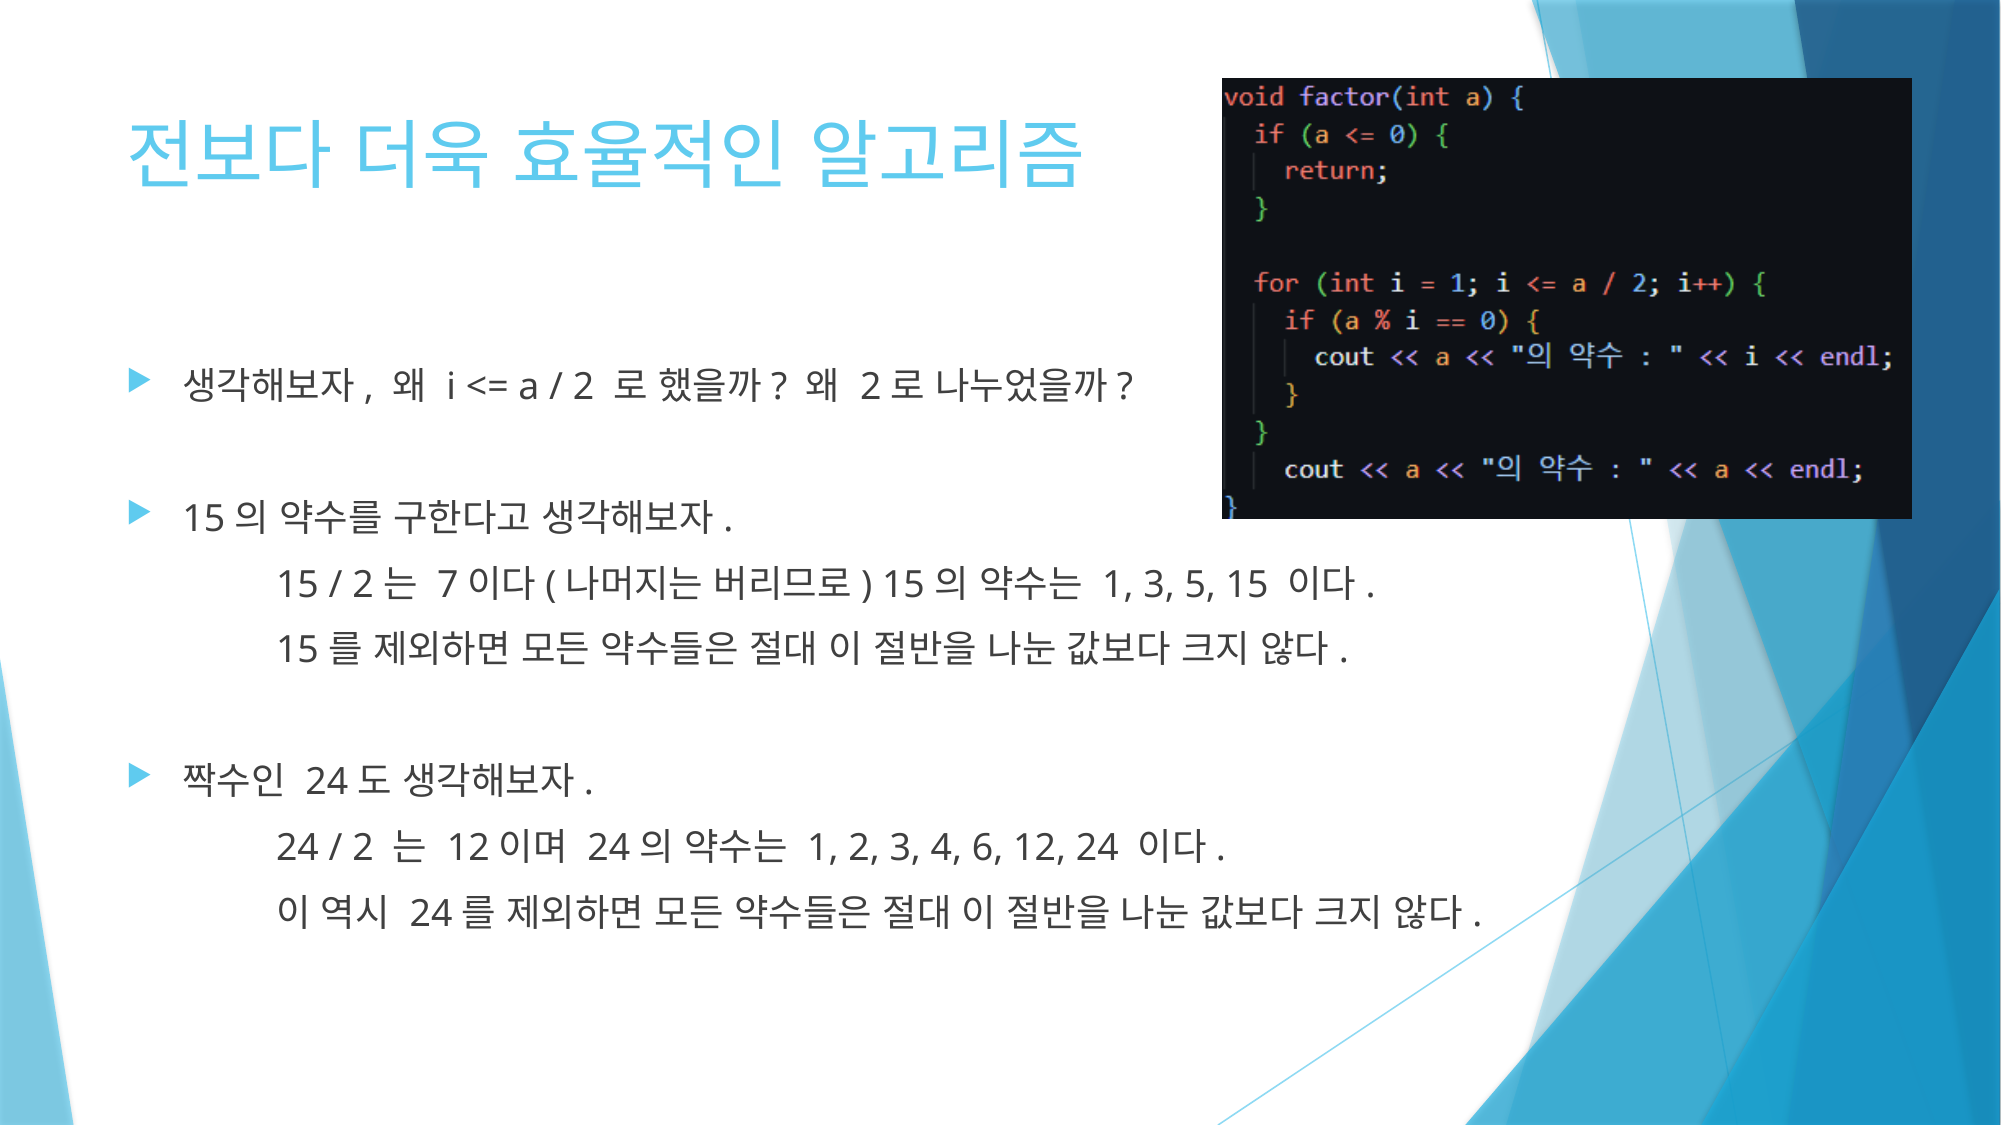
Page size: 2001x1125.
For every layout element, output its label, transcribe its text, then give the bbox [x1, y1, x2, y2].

picture [1221, 77, 1912, 520]
list 생각해보자, 왜 i <= a / 2 로 했을까? 왜 2로 나누었을까? 15의 약수를 구한다고 생각해보자. 15 / 2는 7이다(나머지는 버리므로) 15의 약수는 1, 3, 5, 15 이다. 15를 제외하면 모든 약수들은 절대 이 절반을 나눈 값보다 크지 않다. 짝수인 24도 생각해보자. 24 / 2 는 12이며 24의 약수는 1, 2, 3, 4, 6, 12, 24 이다. 이 역시 24를 제외하면 모든 약수들은 절대 이 절반을 나눈 값보다 크지 않다. [111, 354, 1567, 992]
title 전보다 더욱 효율적인 알고리즘 [111, 99, 1216, 317]
